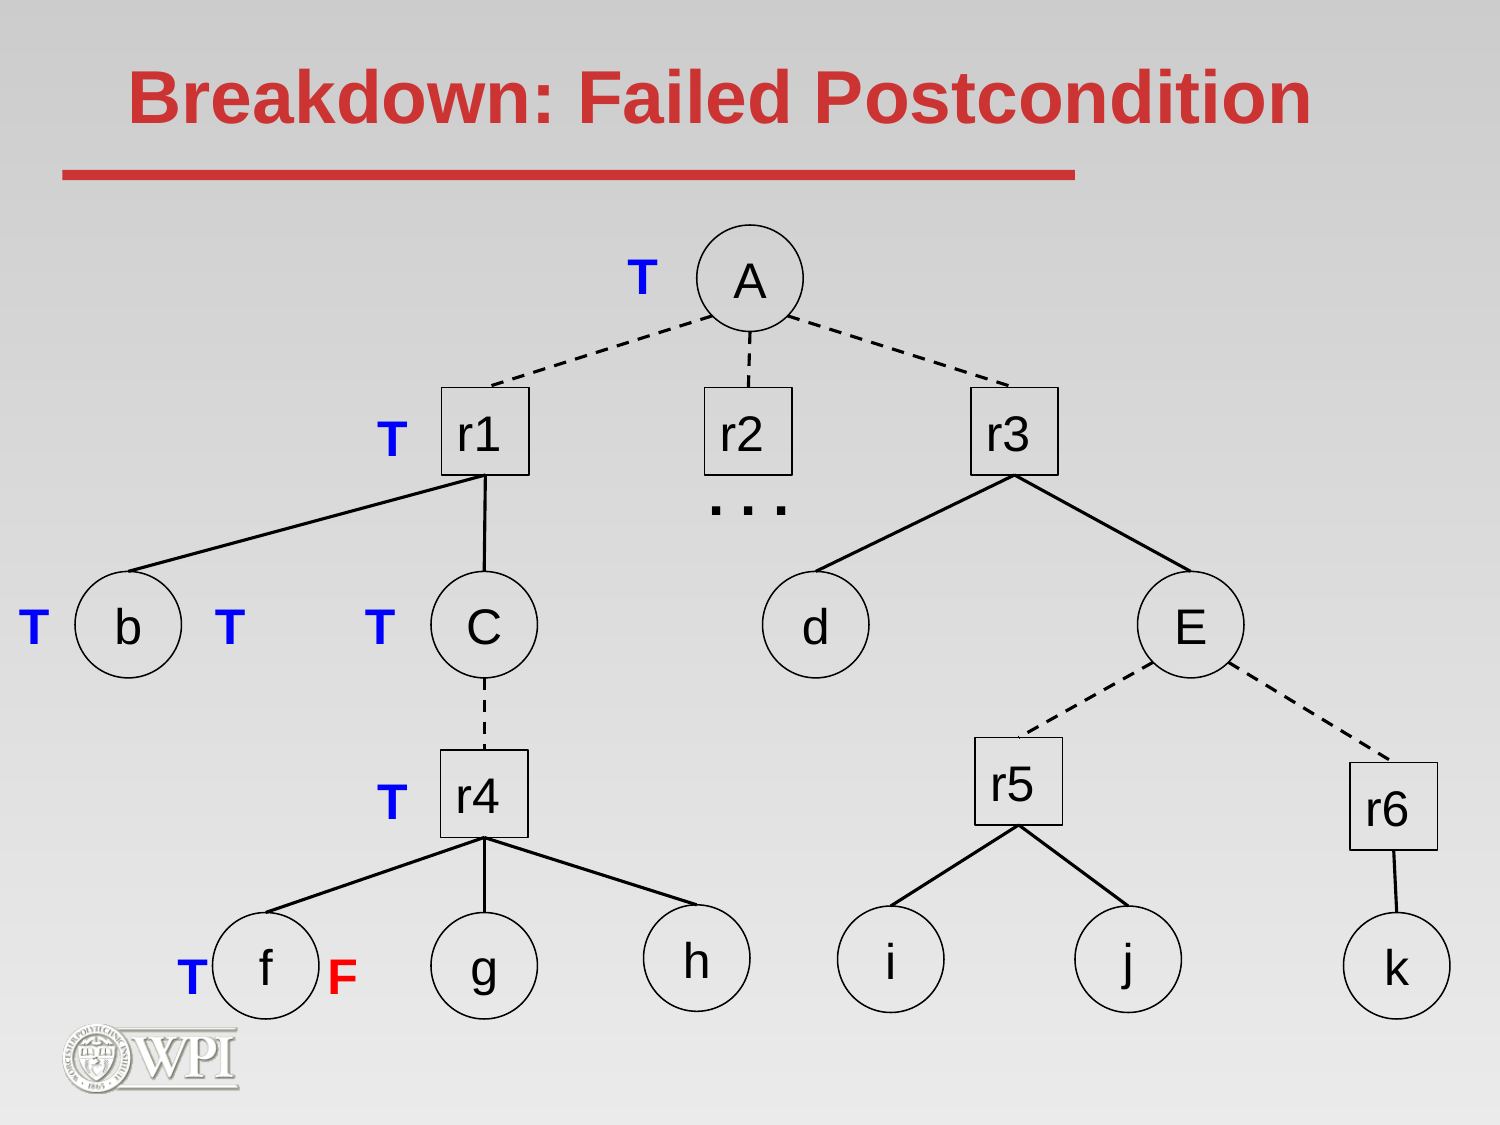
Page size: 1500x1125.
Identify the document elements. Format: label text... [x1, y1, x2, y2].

text_box T [362, 399, 425, 473]
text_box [890, 824, 1017, 907]
text_box j [1074, 906, 1182, 1013]
text_box r4 [440, 749, 528, 835]
text_box T [349, 587, 413, 663]
text_box r5 [974, 737, 1063, 823]
text_box h [643, 904, 751, 1012]
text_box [1014, 474, 1191, 572]
text_box A [696, 224, 804, 332]
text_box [1228, 662, 1394, 763]
text_box d [762, 571, 869, 678]
text_box T [162, 936, 225, 1012]
picture [62, 1024, 241, 1094]
text_box E [1137, 571, 1244, 678]
text_box T [3, 587, 67, 663]
title Breakdown: Failed Postcondition [112, 24, 1388, 163]
text_box r3 [970, 387, 1059, 473]
text_box T [612, 237, 675, 313]
text_box T [199, 587, 263, 663]
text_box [485, 315, 713, 388]
text_box f [221, 912, 312, 1019]
text_box b [75, 571, 182, 678]
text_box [787, 315, 1015, 388]
text_box k [1343, 912, 1450, 1019]
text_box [483, 837, 697, 905]
text_box F [312, 937, 375, 1013]
text_box g [430, 914, 538, 1019]
text_box r6 [1349, 762, 1438, 850]
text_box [1018, 662, 1154, 738]
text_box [127, 474, 483, 572]
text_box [265, 837, 480, 913]
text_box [1393, 849, 1397, 913]
text_box i [837, 906, 944, 1013]
text_box r1 [441, 387, 530, 475]
text_box . . . [693, 450, 806, 535]
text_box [815, 474, 1013, 572]
text_box C [430, 571, 538, 678]
text_box T [362, 762, 425, 835]
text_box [1018, 824, 1129, 907]
text_box r2 [704, 387, 793, 450]
